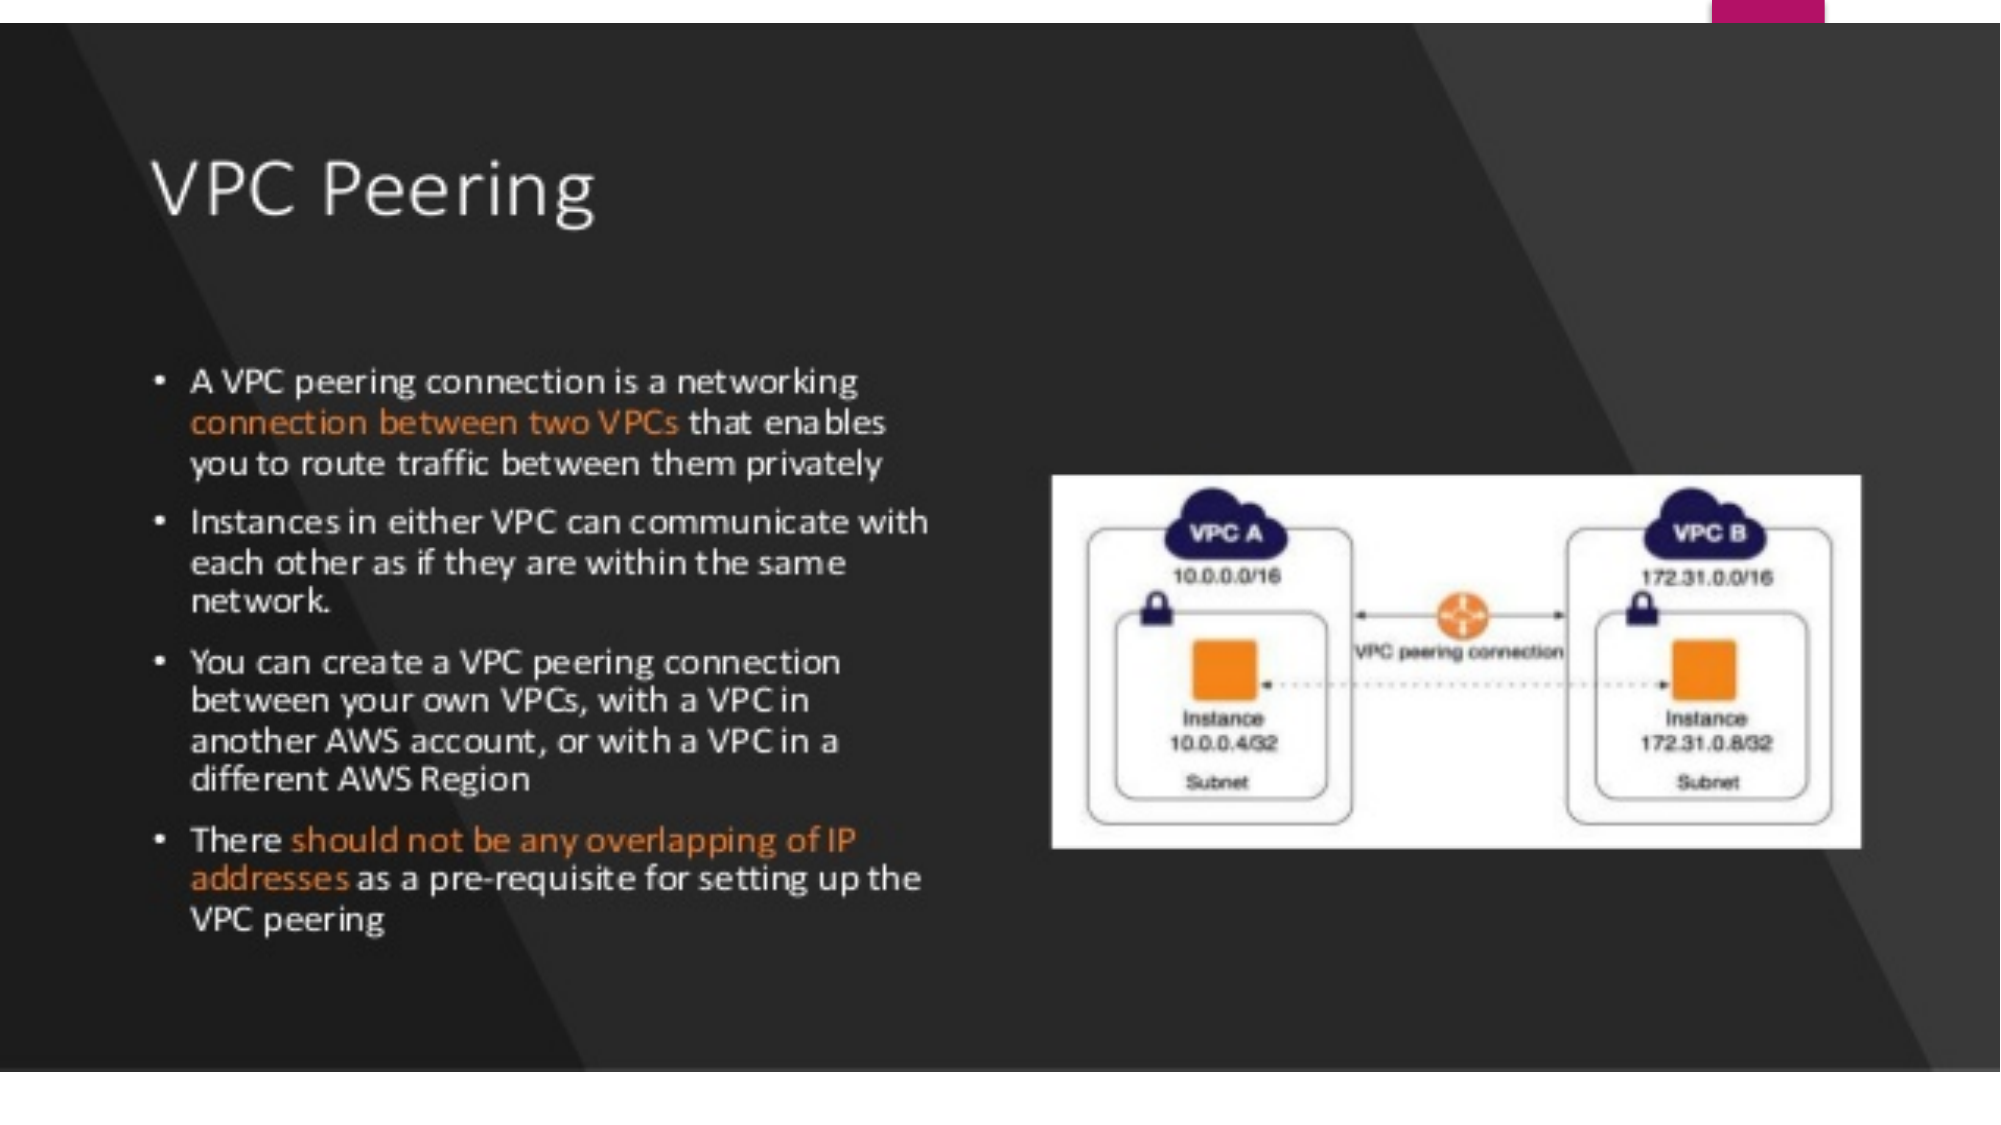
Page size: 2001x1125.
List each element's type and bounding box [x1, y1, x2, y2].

list [0, 23, 2000, 1072]
